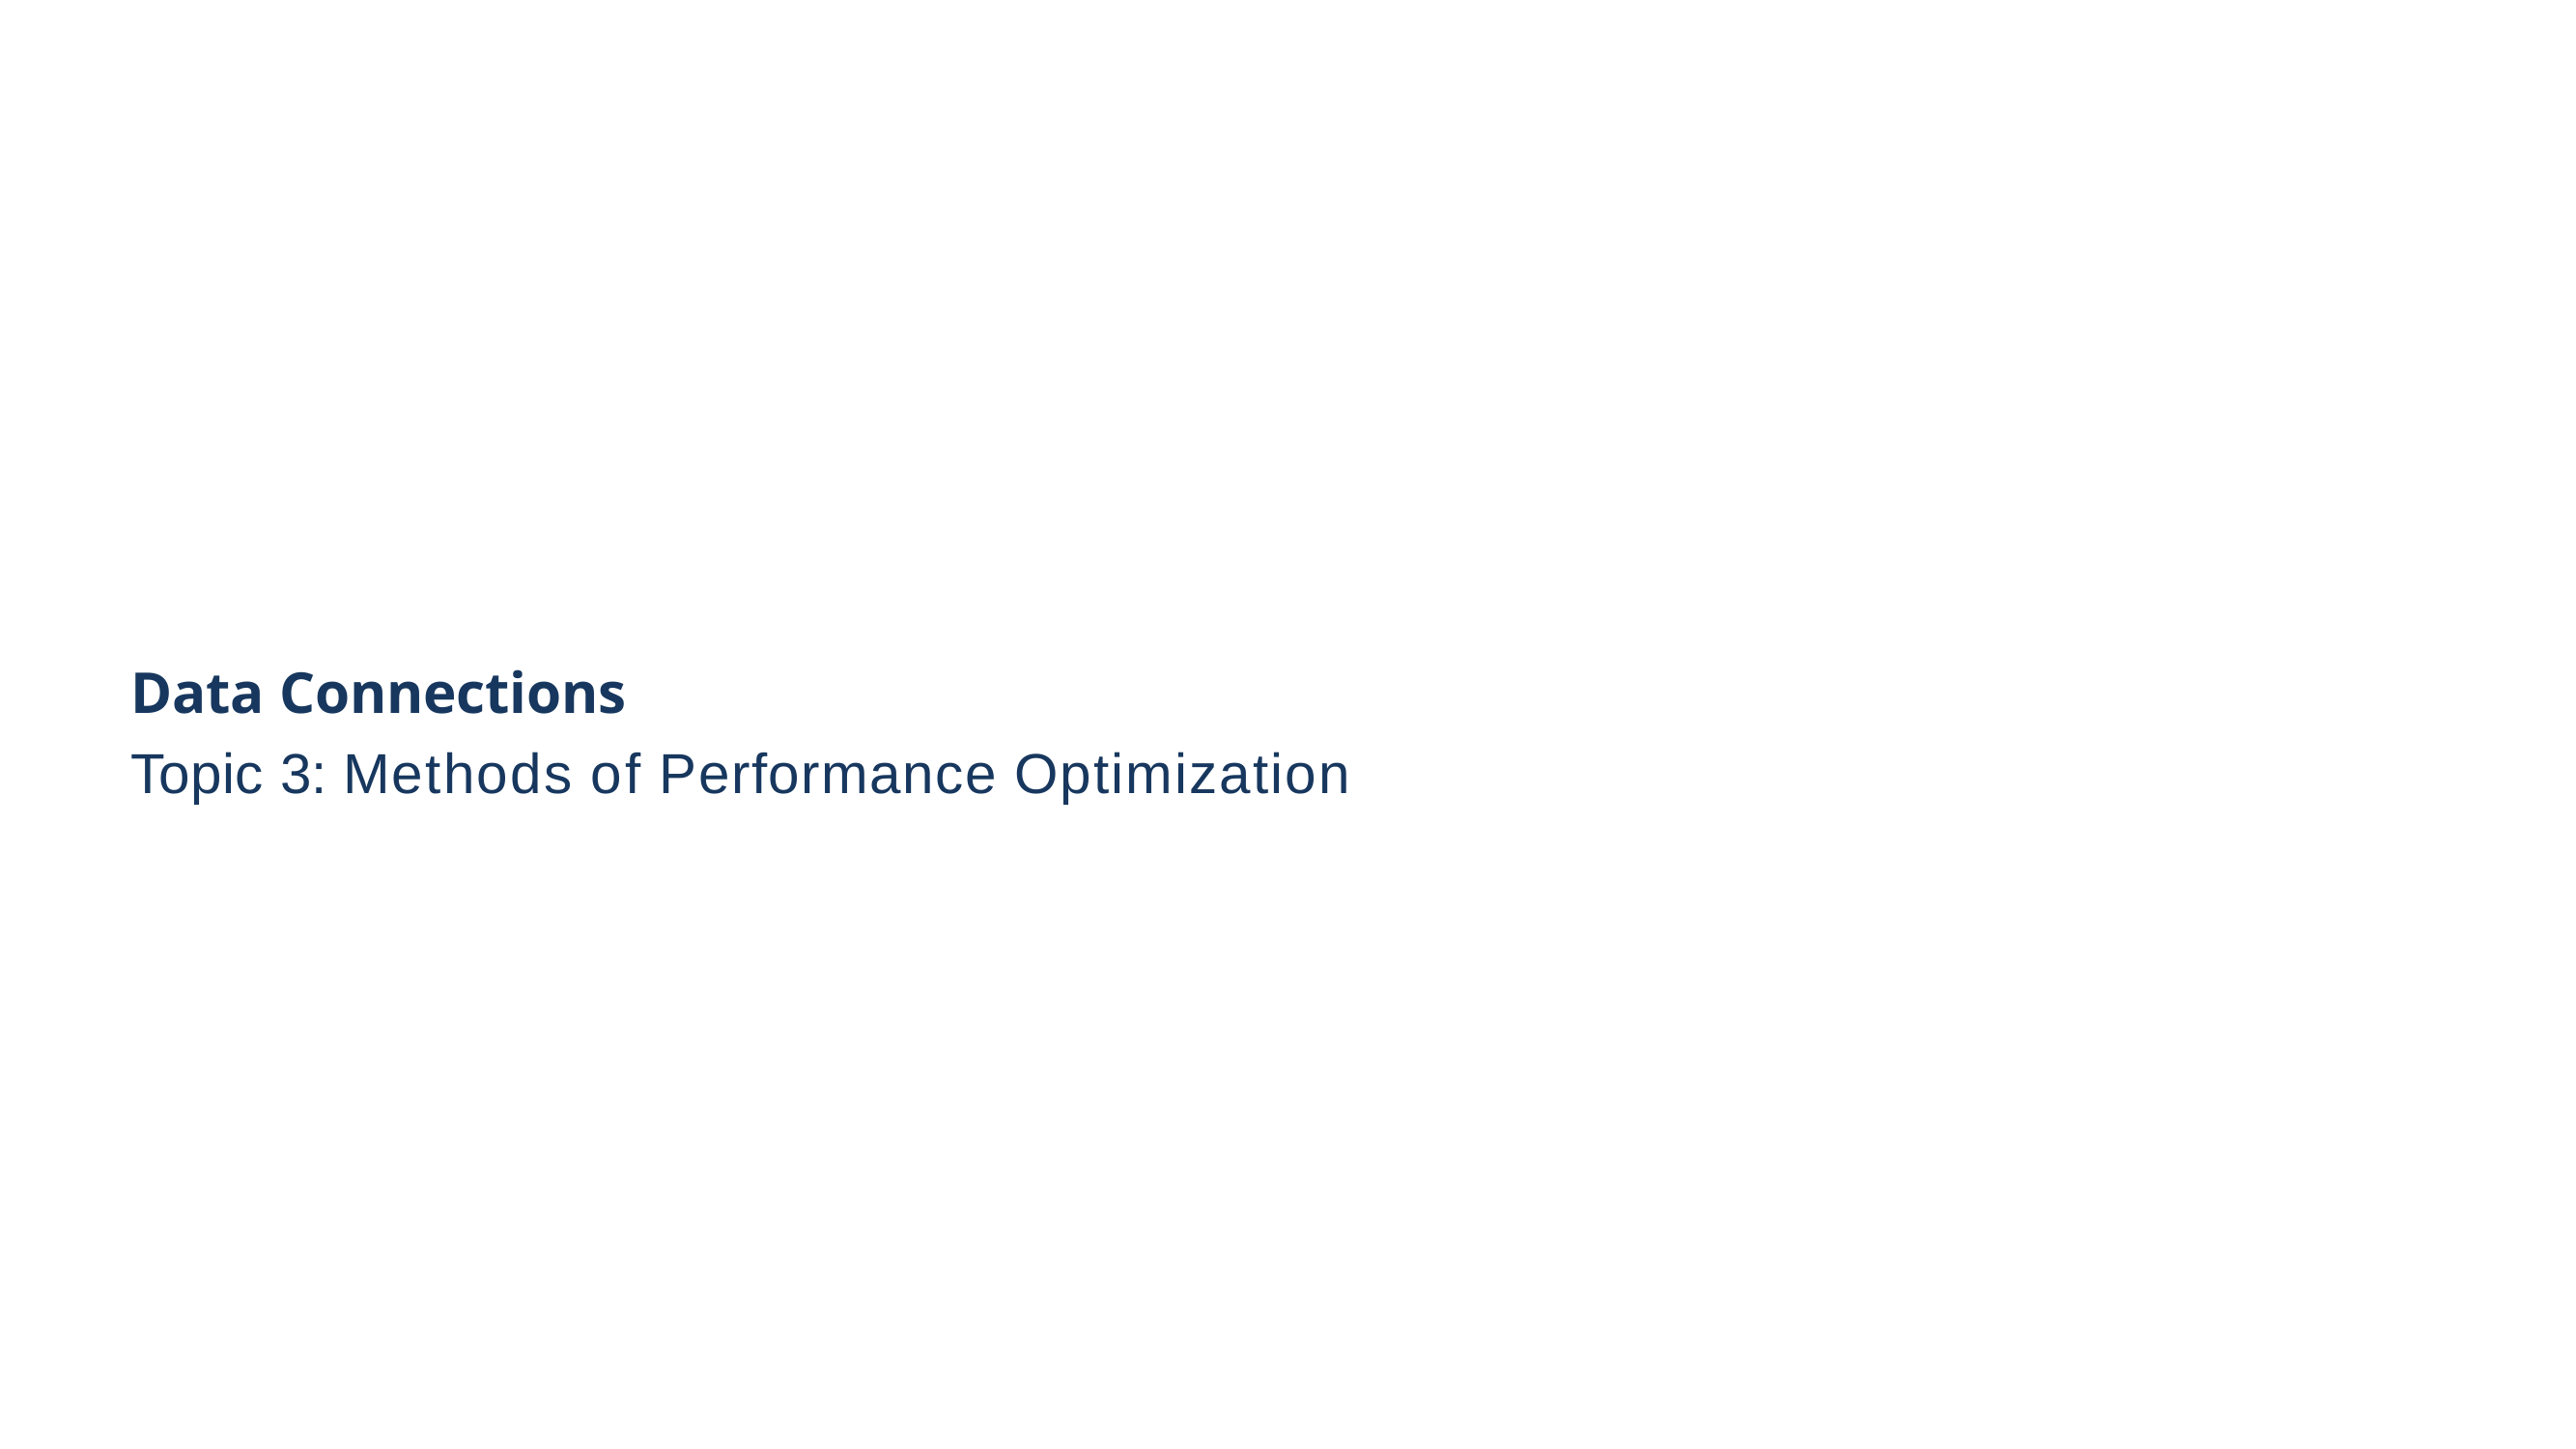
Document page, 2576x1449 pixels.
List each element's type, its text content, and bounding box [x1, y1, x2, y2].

title Data Connections Topic 3: Methods of Performance Optimization [128, 642, 1360, 899]
